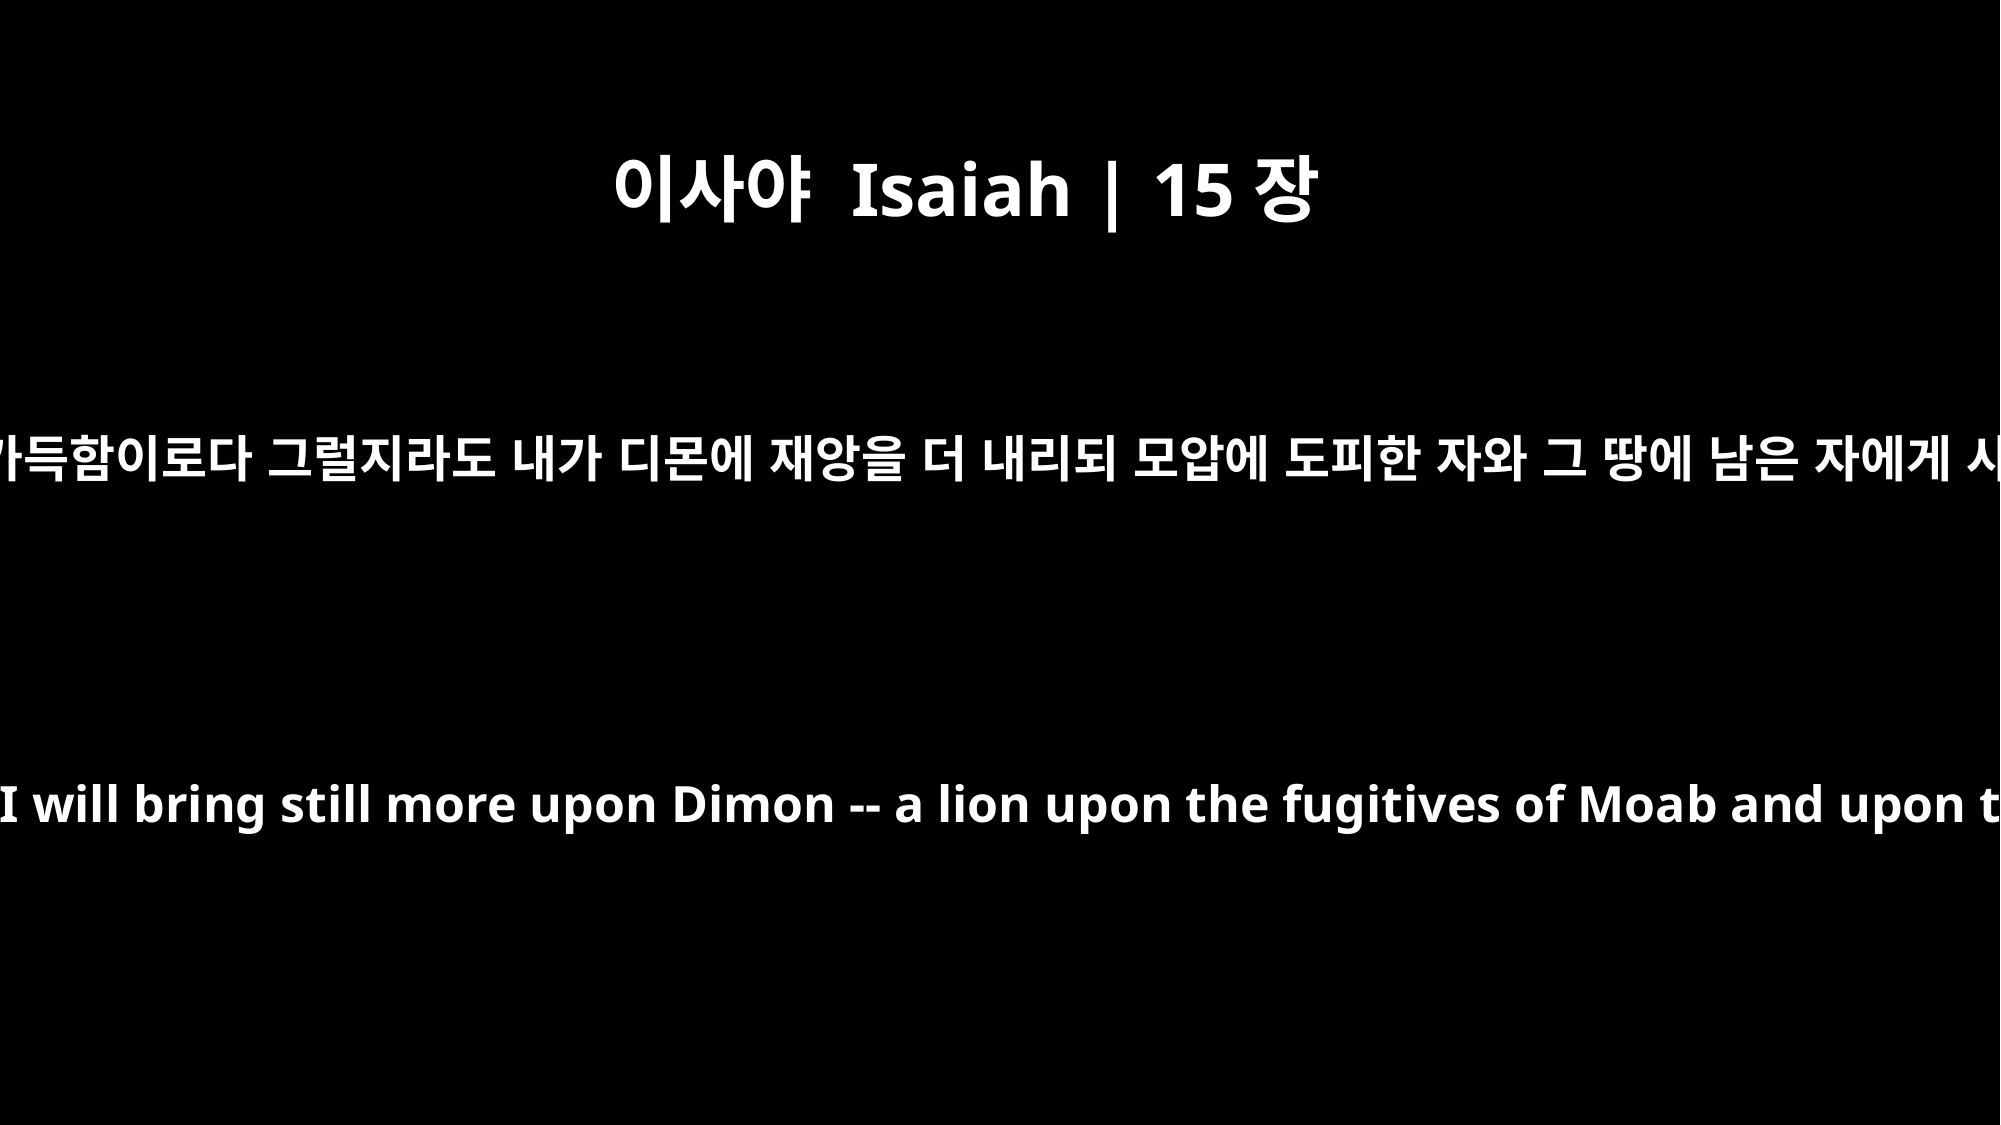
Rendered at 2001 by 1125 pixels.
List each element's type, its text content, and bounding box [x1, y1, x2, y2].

text_box 9 디몬 물에는 피가 가득함이로다 그럴지라도 내가 디몬에 재앙을 더 내리되 모압에 도피한 자와 그 땅에 남은 자에게 사자를 보내리라 [0, 359, 2000, 495]
text_box 이사야 Isaiah | 15장 [596, 136, 1336, 239]
text_box Dimon's waters are full of blood, but I will bring still more upon Dimon -- a lion upon the fugitives of Moab and upon those who remain in the land. [0, 764, 2000, 840]
